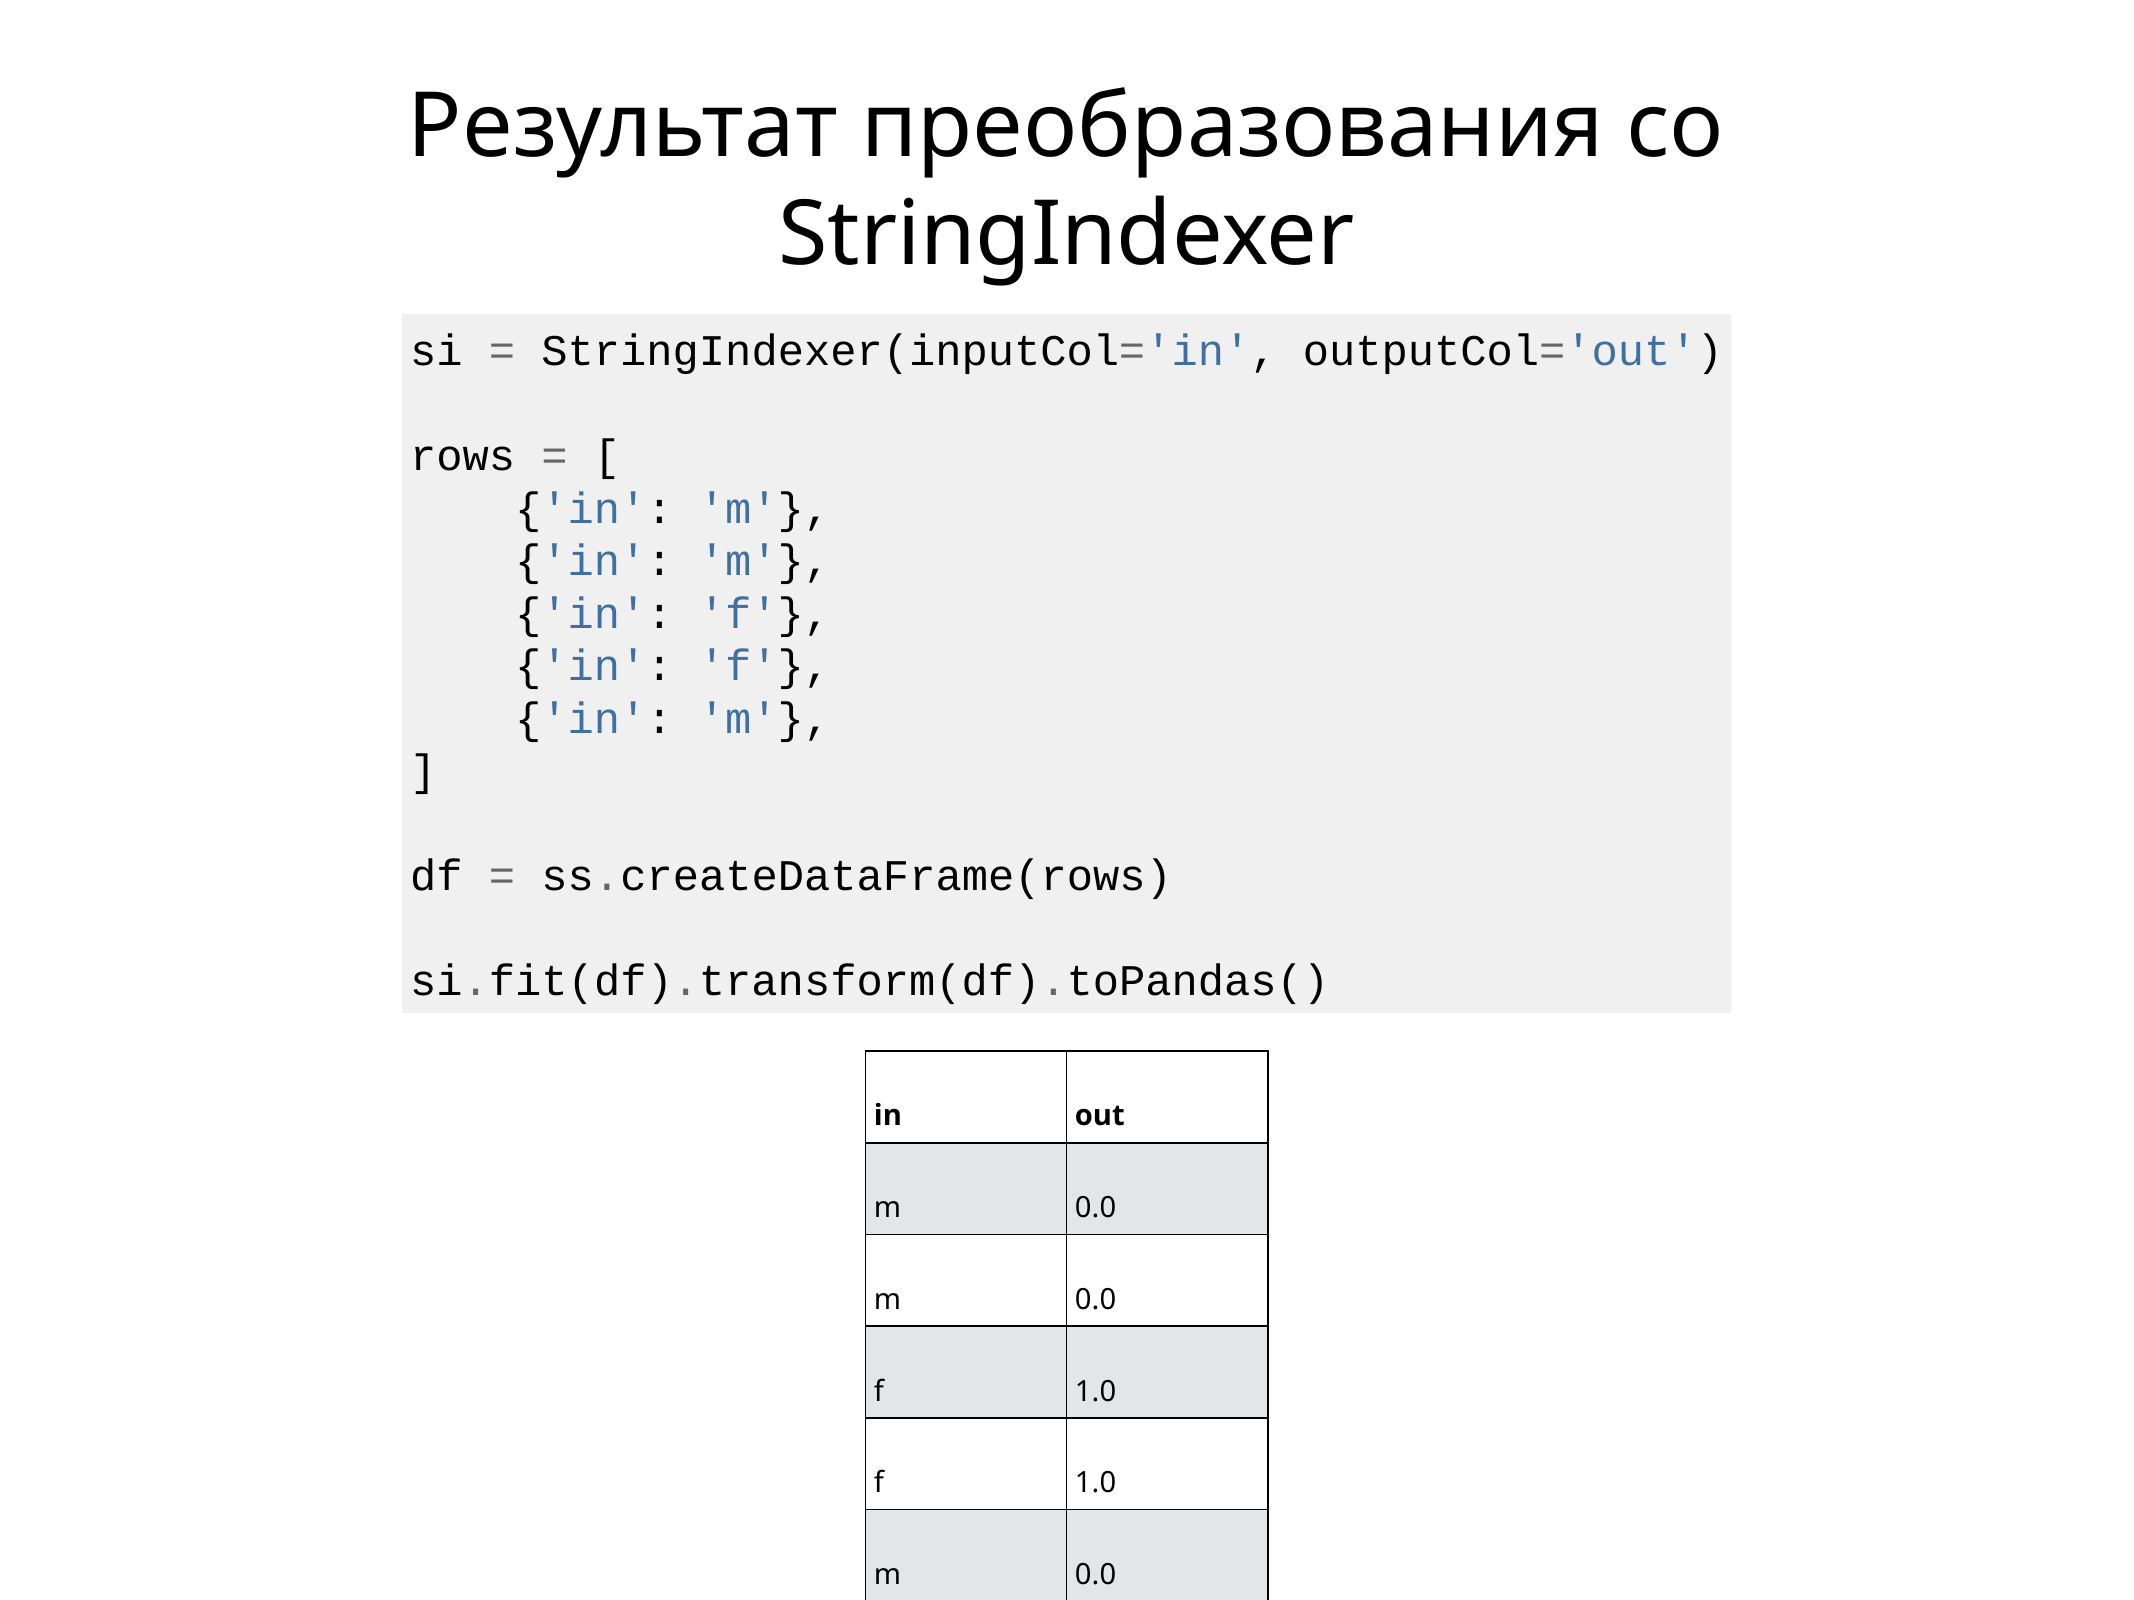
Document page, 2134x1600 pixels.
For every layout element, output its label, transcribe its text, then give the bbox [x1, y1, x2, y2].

table_cell 0.0 [1067, 1235, 1267, 1325]
table_header out [1067, 1052, 1267, 1142]
table_cell 0.0 [1067, 1144, 1267, 1234]
table_cell 1.0 [1067, 1419, 1267, 1509]
table_cell m [866, 1235, 1066, 1325]
table_header in [866, 1052, 1066, 1142]
table_cell f [866, 1327, 1066, 1417]
title Результат преобразования со StringIndexer [155, 72, 1978, 278]
table_cell m [866, 1510, 1066, 1600]
table_cell m [866, 1144, 1066, 1234]
table_cell 0.0 [1067, 1510, 1267, 1600]
table_cell f [866, 1419, 1066, 1509]
table_cell 1.0 [1067, 1327, 1267, 1417]
text_box si = StringIndexer(inputCol='in', outputCol='out') rows = [ {'in': 'm'}, {'in': 'm'}, {'in': 'f'}, {'in': 'f'}, {'in': 'm'}, ] df = ss.createDataFrame(rows) si.fit(df).transform(df).toPandas() [401, 313, 1732, 1013]
